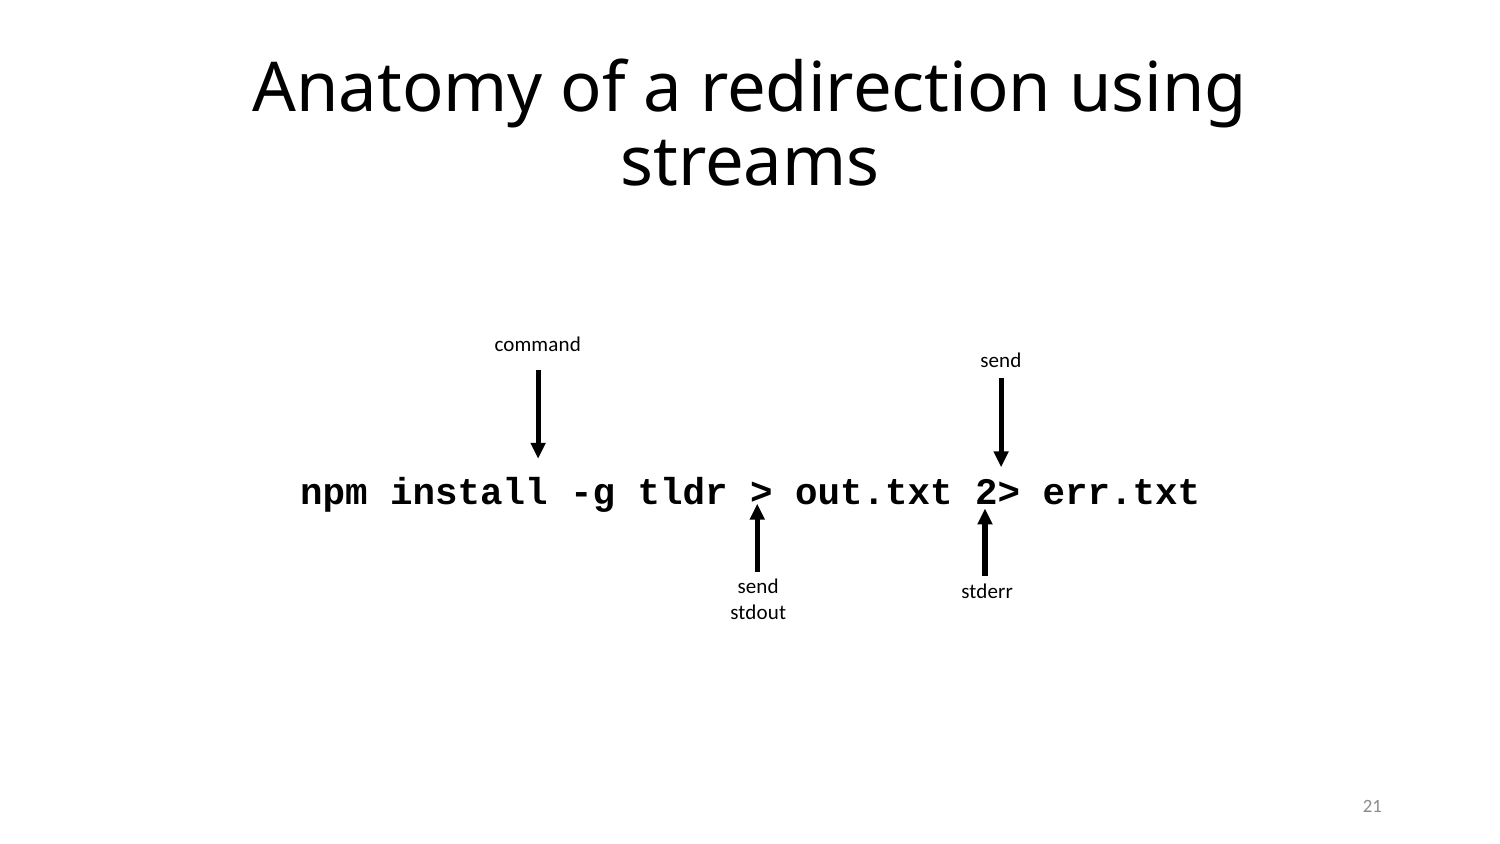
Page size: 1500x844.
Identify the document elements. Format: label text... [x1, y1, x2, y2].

text_box send stdout [715, 565, 802, 631]
text_box command [479, 322, 597, 363]
list npm install -g tldr > out.txt 2> err.txt [103, 224, 1397, 760]
text_box send [965, 339, 1037, 380]
title Anatomy of a redirection using streams [103, 44, 1397, 208]
text_box stderr [946, 570, 1029, 611]
slide_number 21 [1059, 782, 1397, 827]
